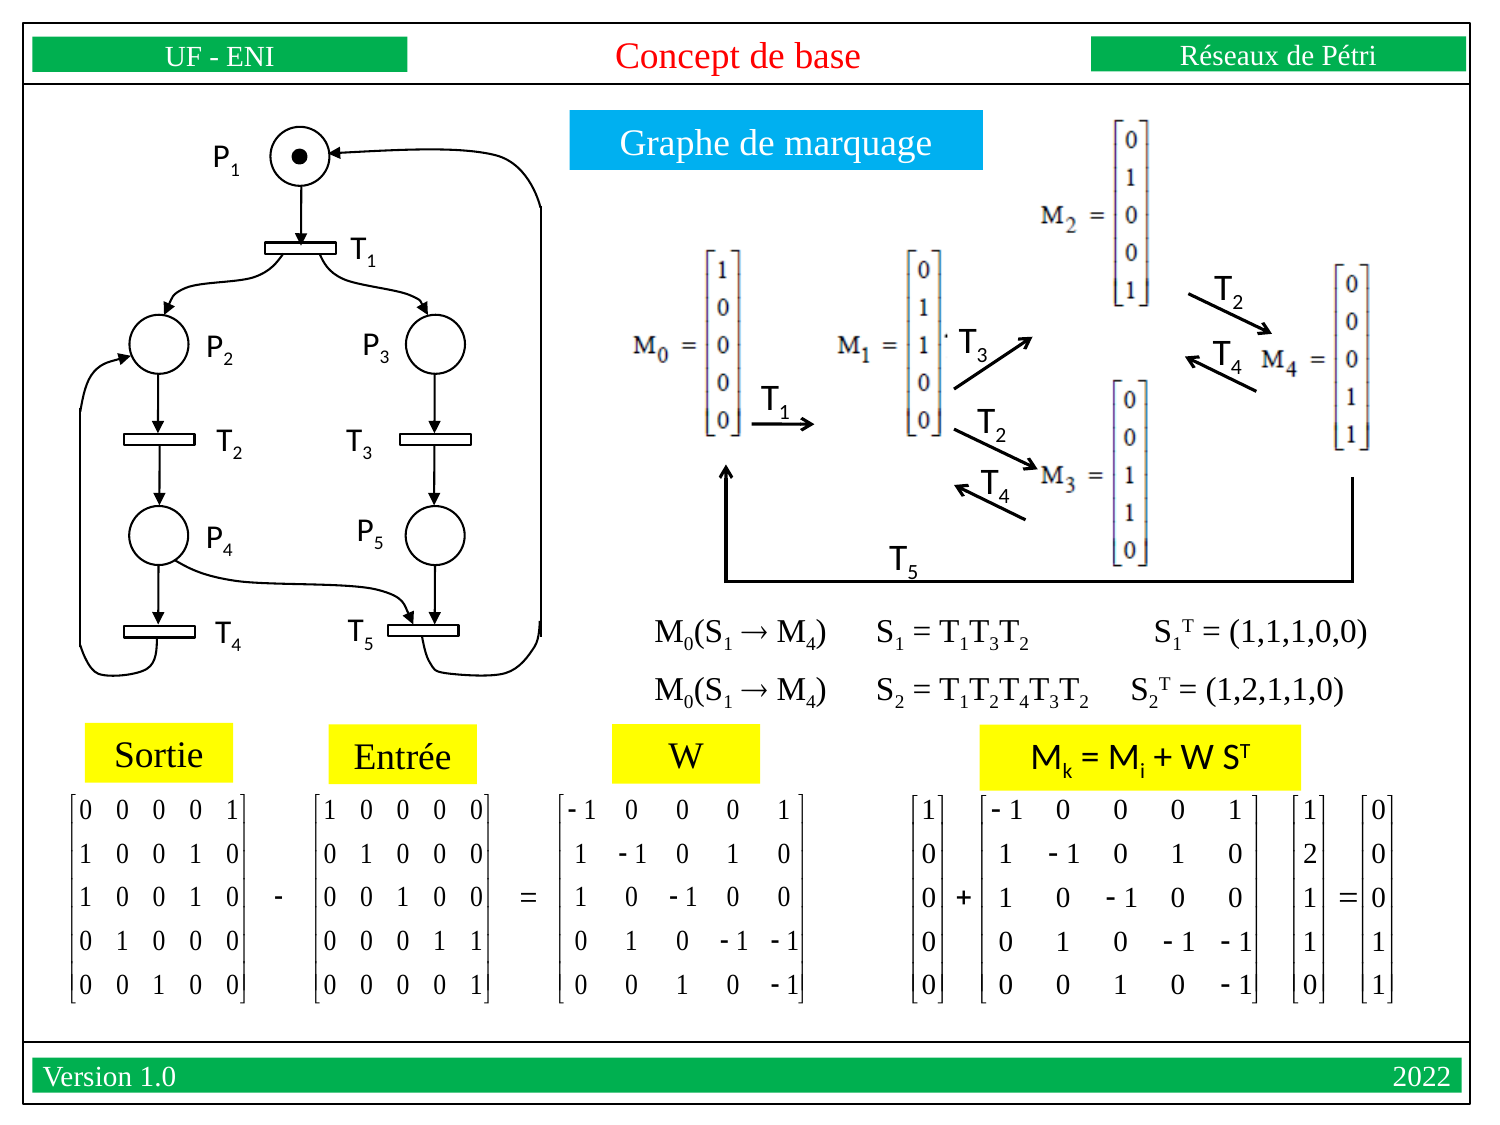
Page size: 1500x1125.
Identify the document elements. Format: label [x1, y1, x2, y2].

text_box [0, 0, 1500, 1105]
